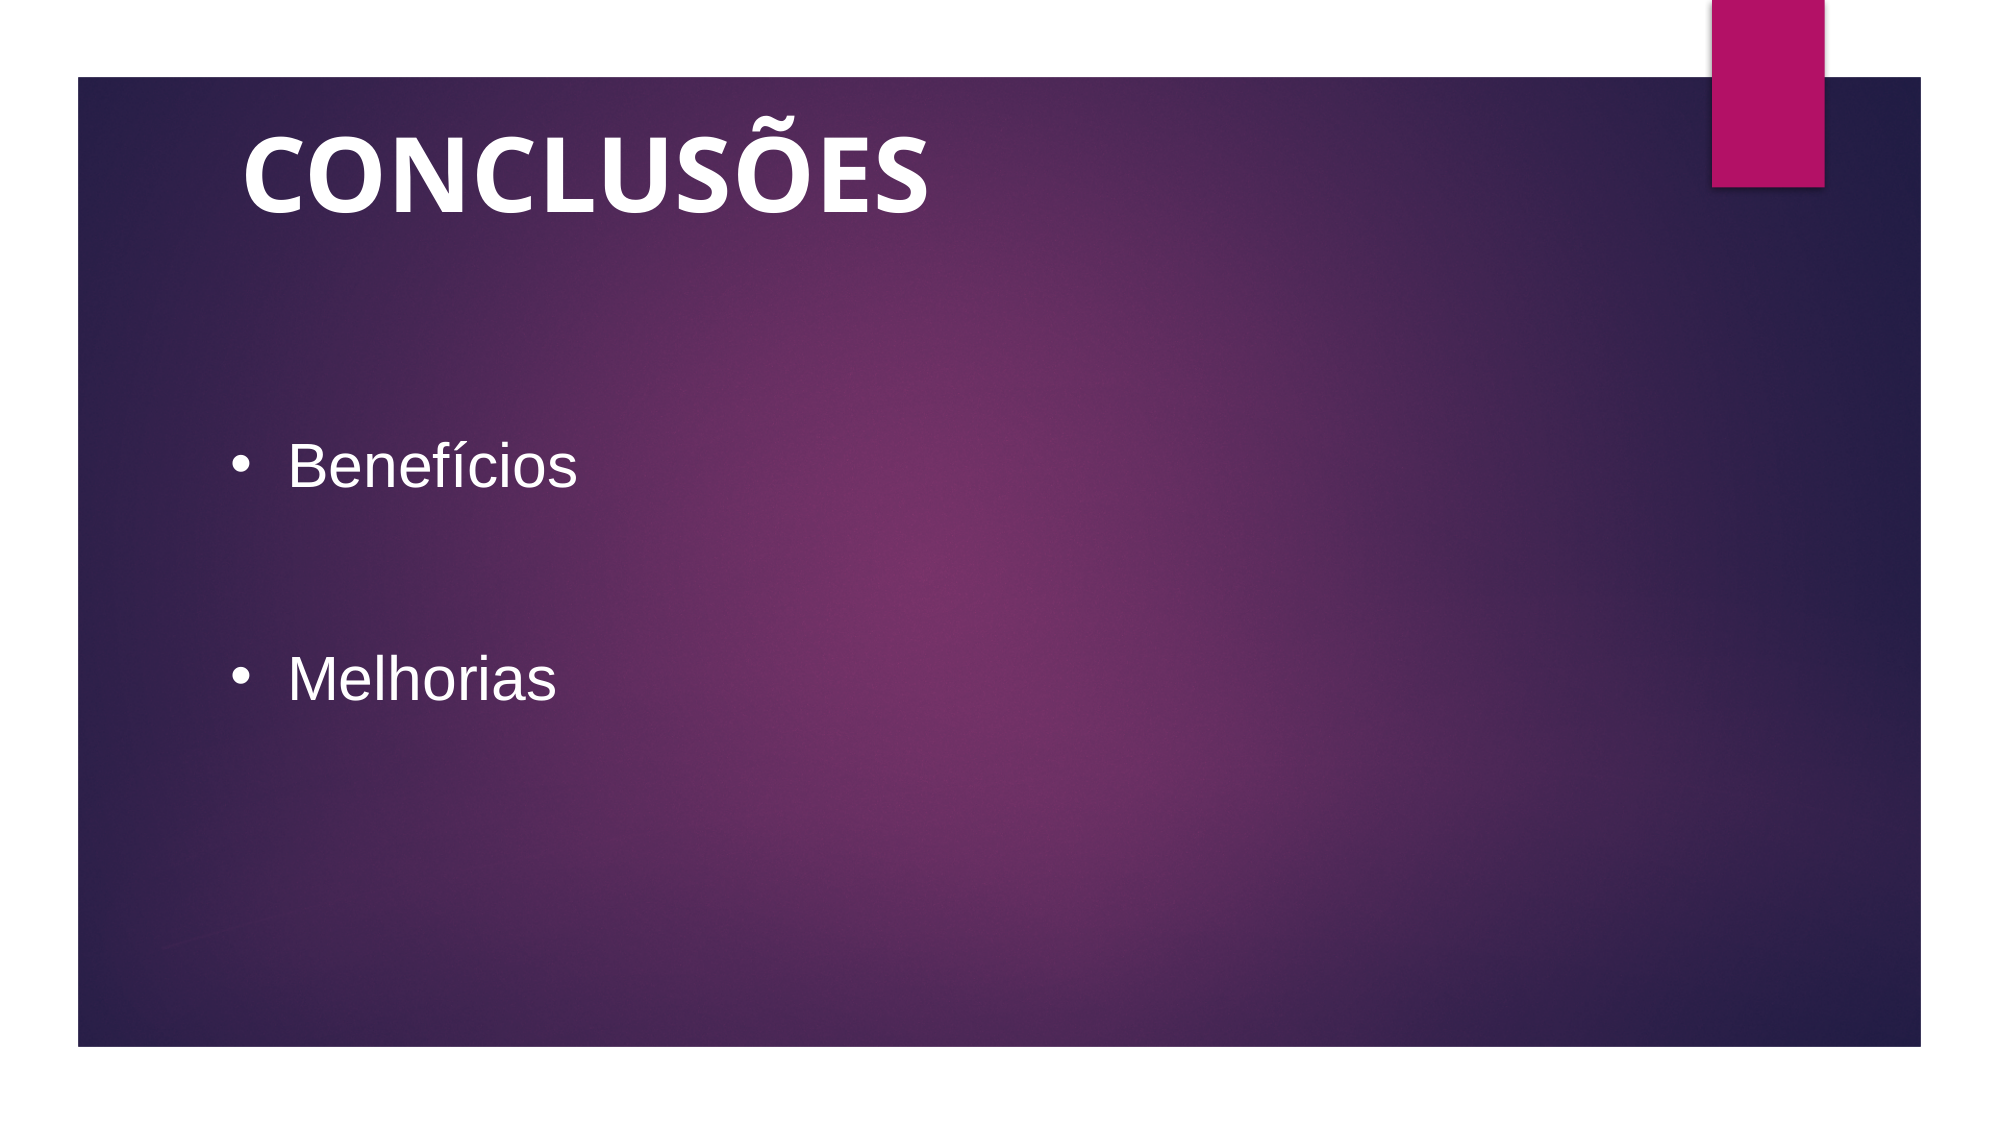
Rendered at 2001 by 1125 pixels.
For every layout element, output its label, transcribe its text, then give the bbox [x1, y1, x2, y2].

text_box CONCLUSÕES [225, 34, 1183, 241]
text_box Benefícios Melhorias [216, 418, 1784, 721]
